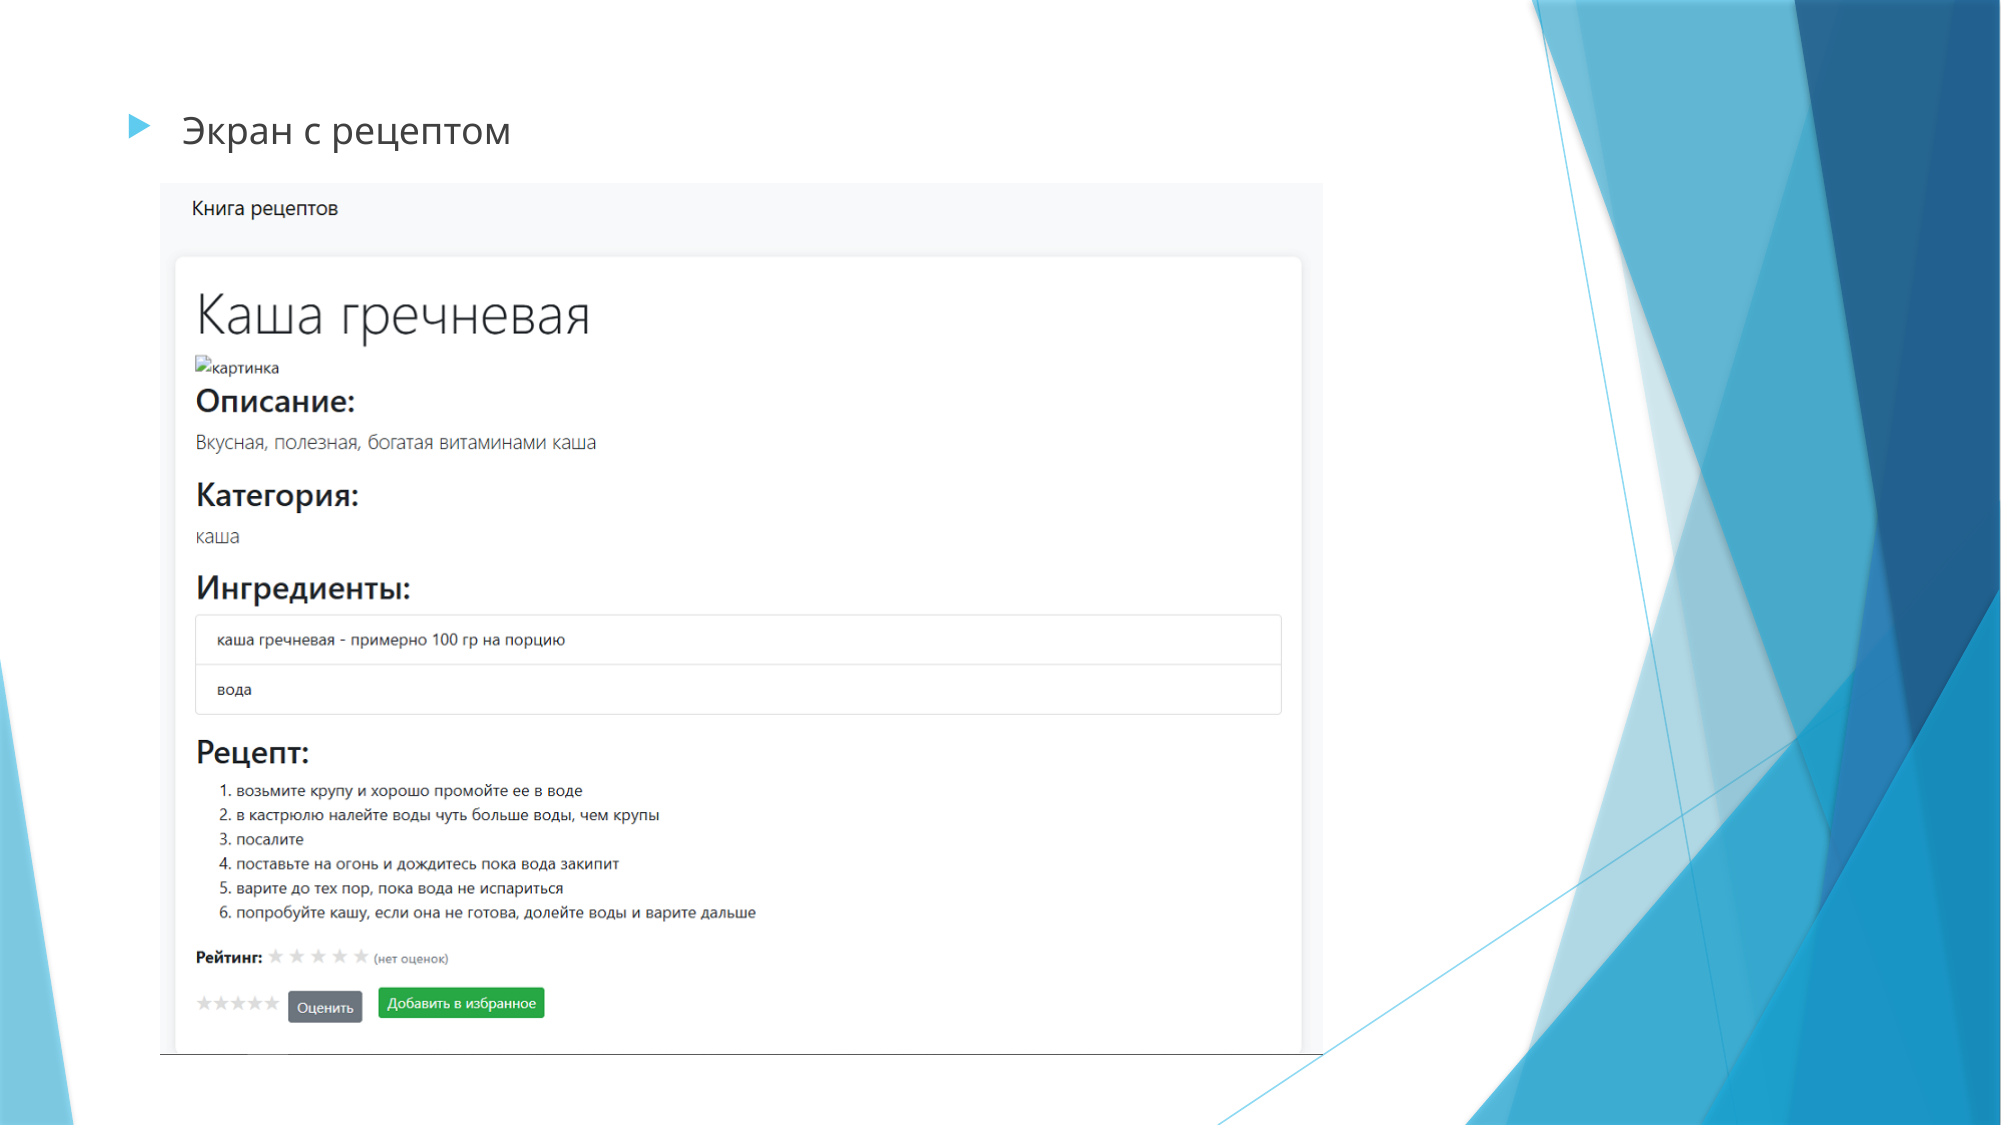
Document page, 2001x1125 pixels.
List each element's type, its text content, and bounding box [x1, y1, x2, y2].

list Экран с рецептом [111, 99, 1522, 991]
picture [159, 182, 1324, 1055]
